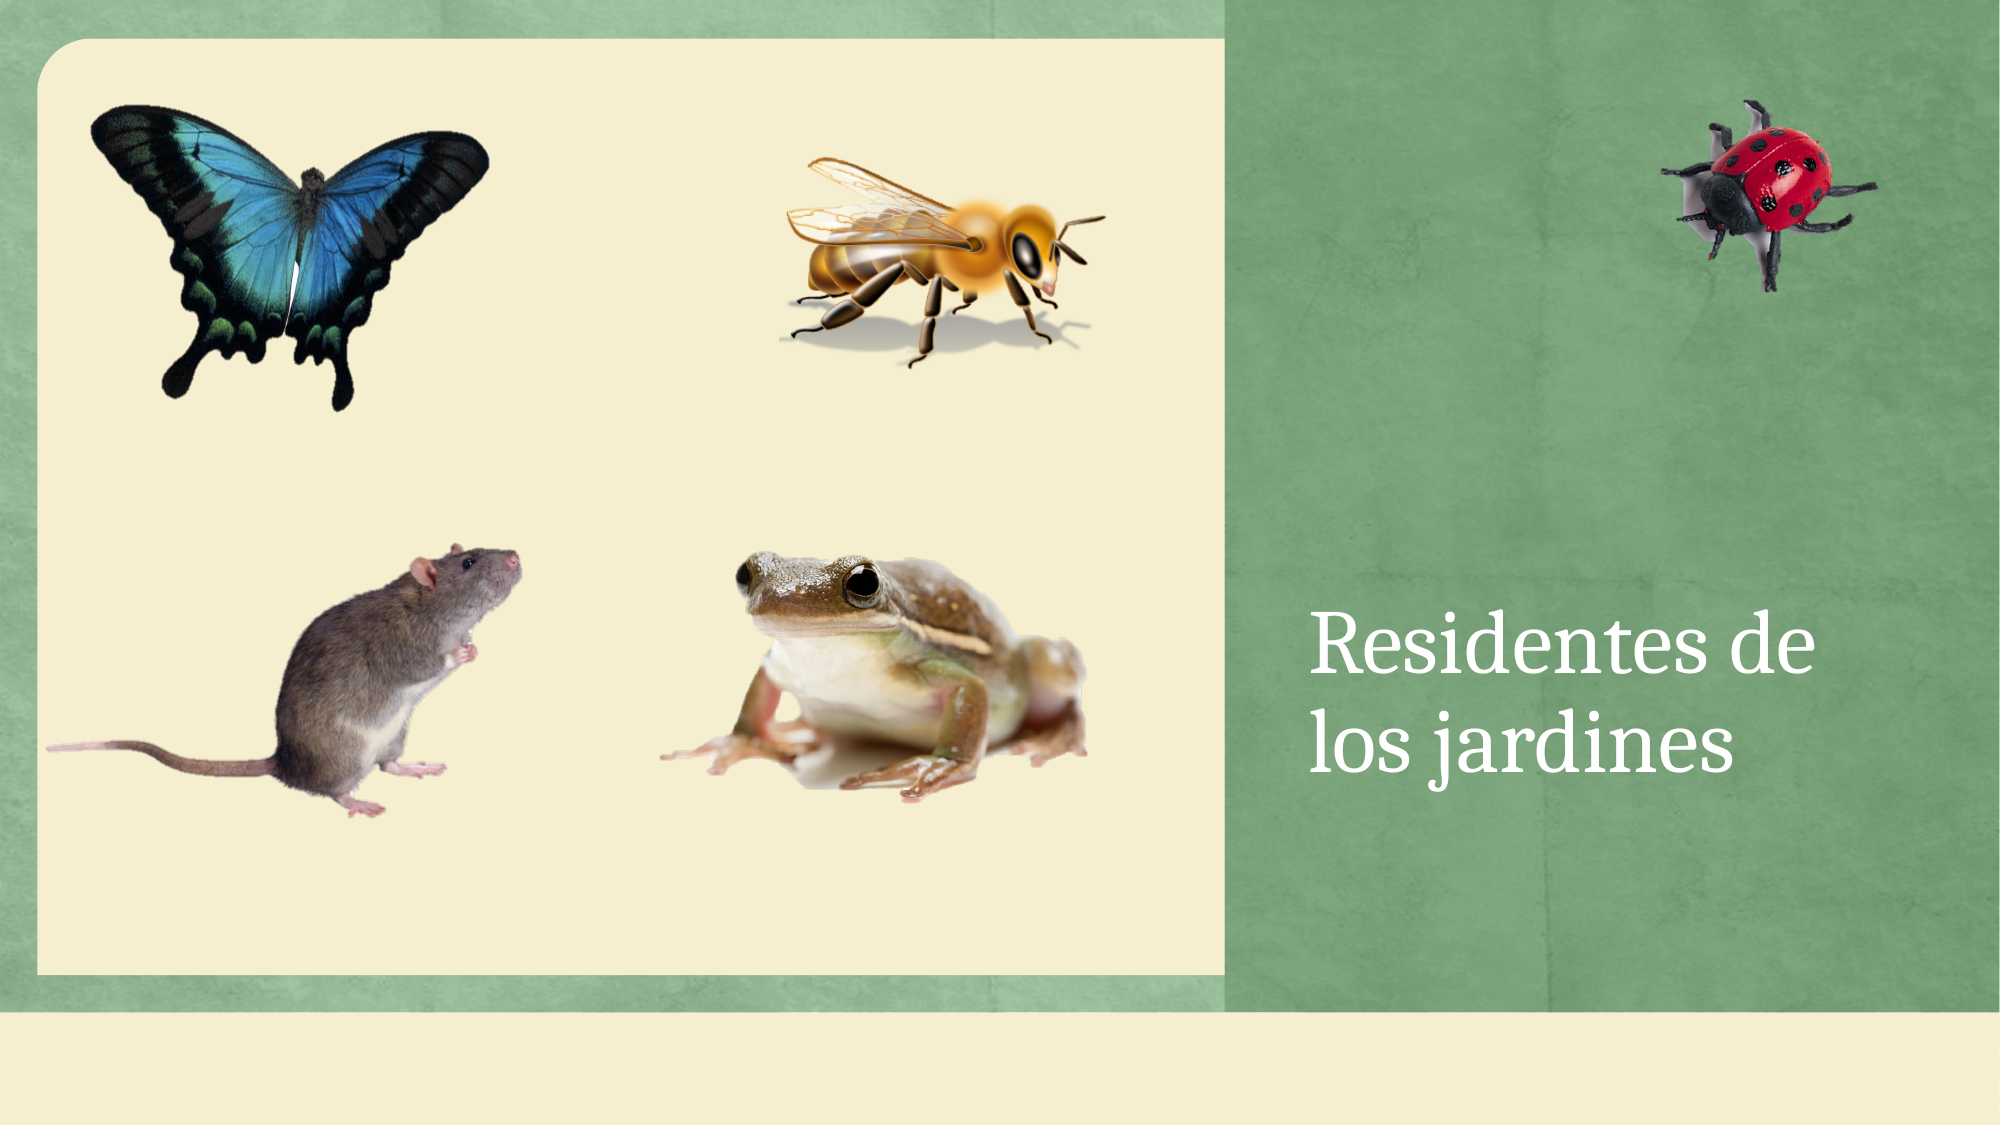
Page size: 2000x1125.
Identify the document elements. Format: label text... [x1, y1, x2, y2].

picture [0, 42, 1123, 864]
picture [1557, 47, 1997, 339]
title Residentes de los jardines [1293, 38, 1913, 800]
